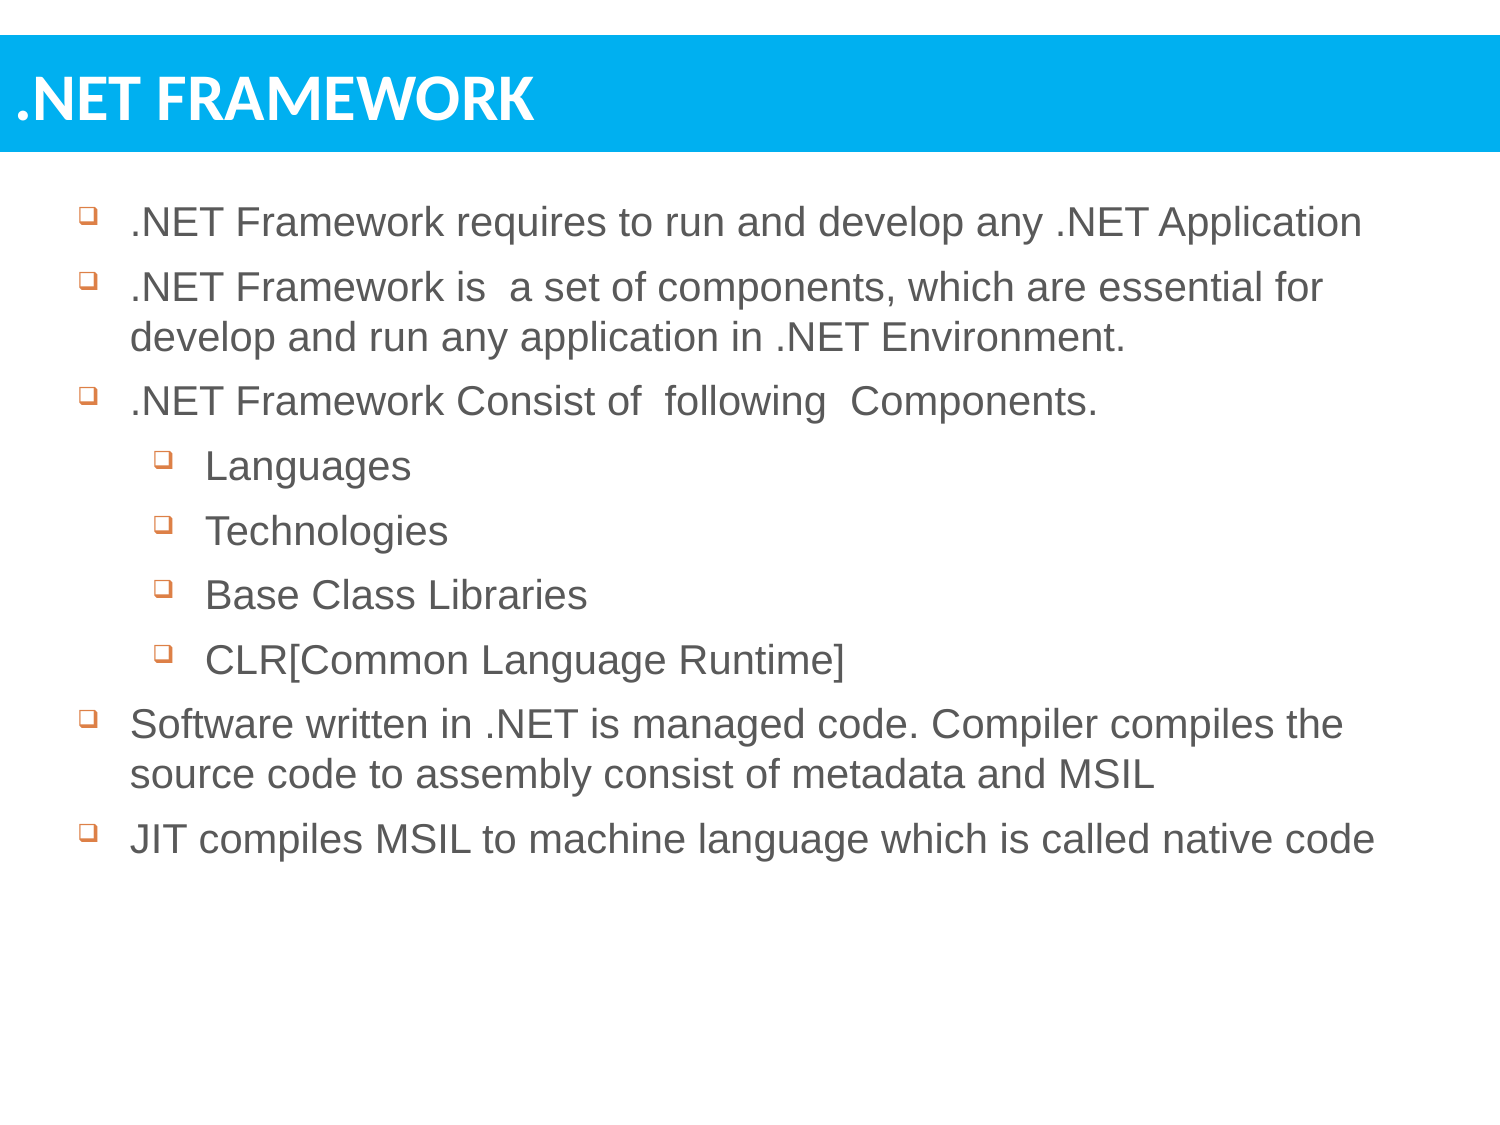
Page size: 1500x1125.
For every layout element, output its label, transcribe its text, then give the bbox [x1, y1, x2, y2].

text_box .NET Framework requires to run and develop any .NET Application .NET Framework is a set of components, which are essential for develop and run any application in .NET Environment. .NET Framework Consist of following Components. Languages Technologies Base Class Libraries CLR[Common Language Runtime] Software written in .NET is managed code. Compiler compiles the source code to assembly consist of metadata and MSIL JIT compiles MSIL to machine language which is called native code [62, 187, 1421, 1029]
text_box .NET FRAMEWORK [0, 35, 1500, 152]
